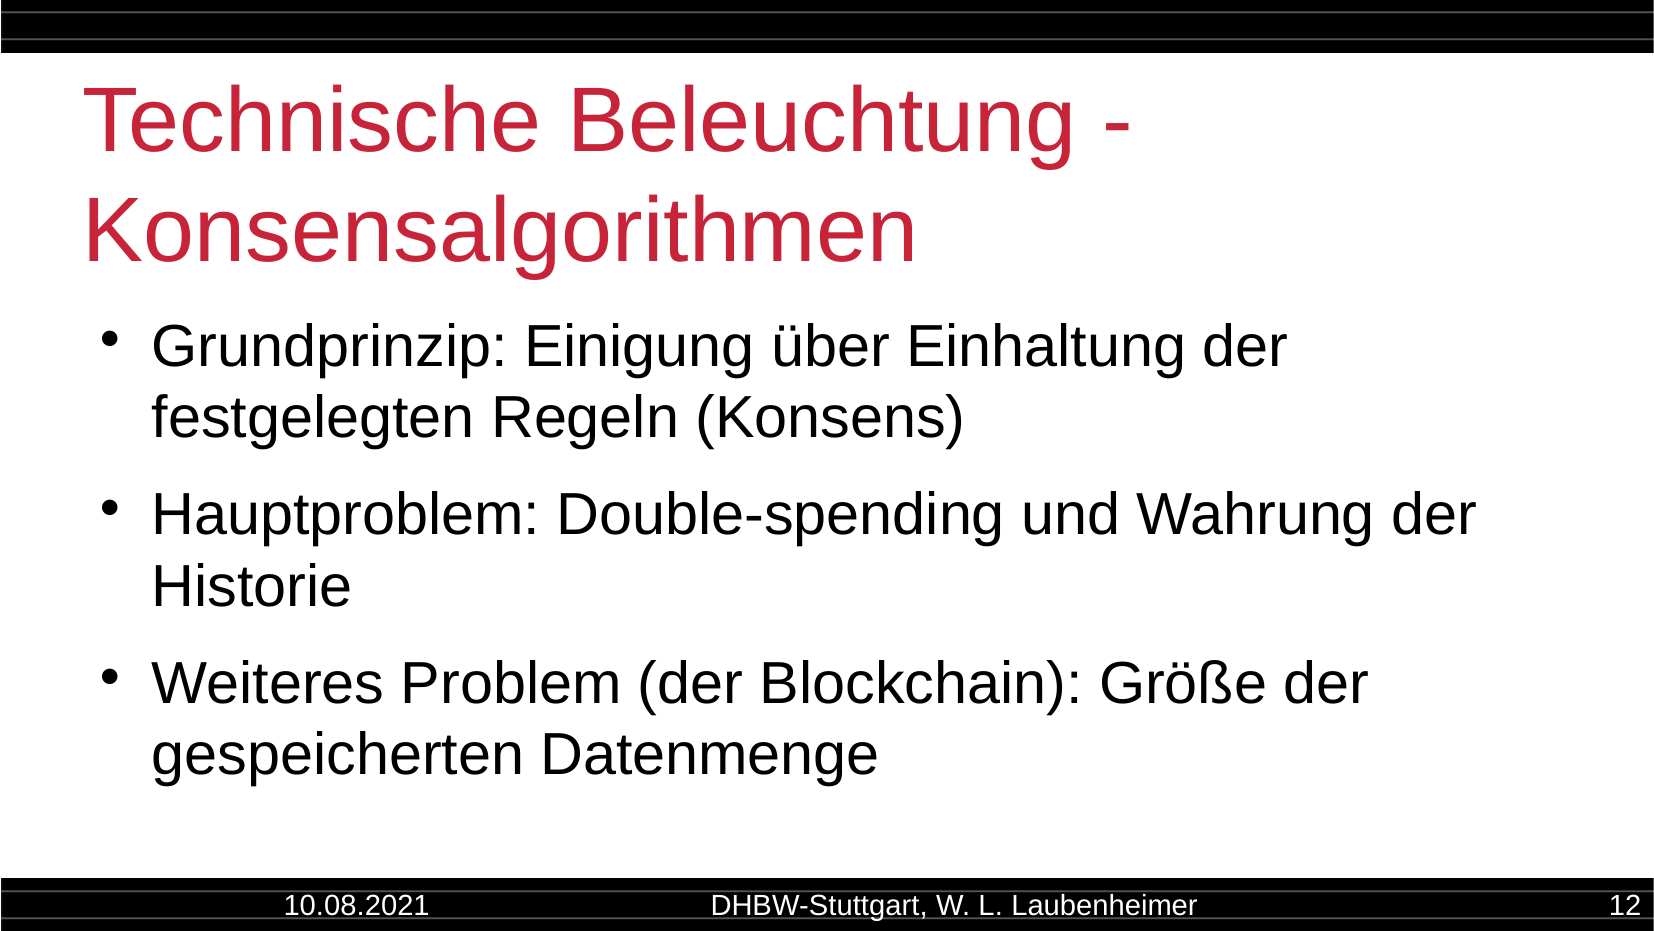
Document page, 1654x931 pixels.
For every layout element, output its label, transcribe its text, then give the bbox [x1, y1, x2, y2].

picture [1, 0, 1654, 53]
text_box Technische Beleuchtung - Konsensalgorithmen [82, 67, 1571, 273]
picture [1, 878, 1654, 931]
text_box Grundprinzip: Einigung über Einhaltung der festgelegten Regeln (Konsens) Hauptproblem: Double-spending und Wahrung der Historie Weiteres Problem (der Blockchain): Größe der gespeicherten Datenmenge [82, 307, 1571, 793]
